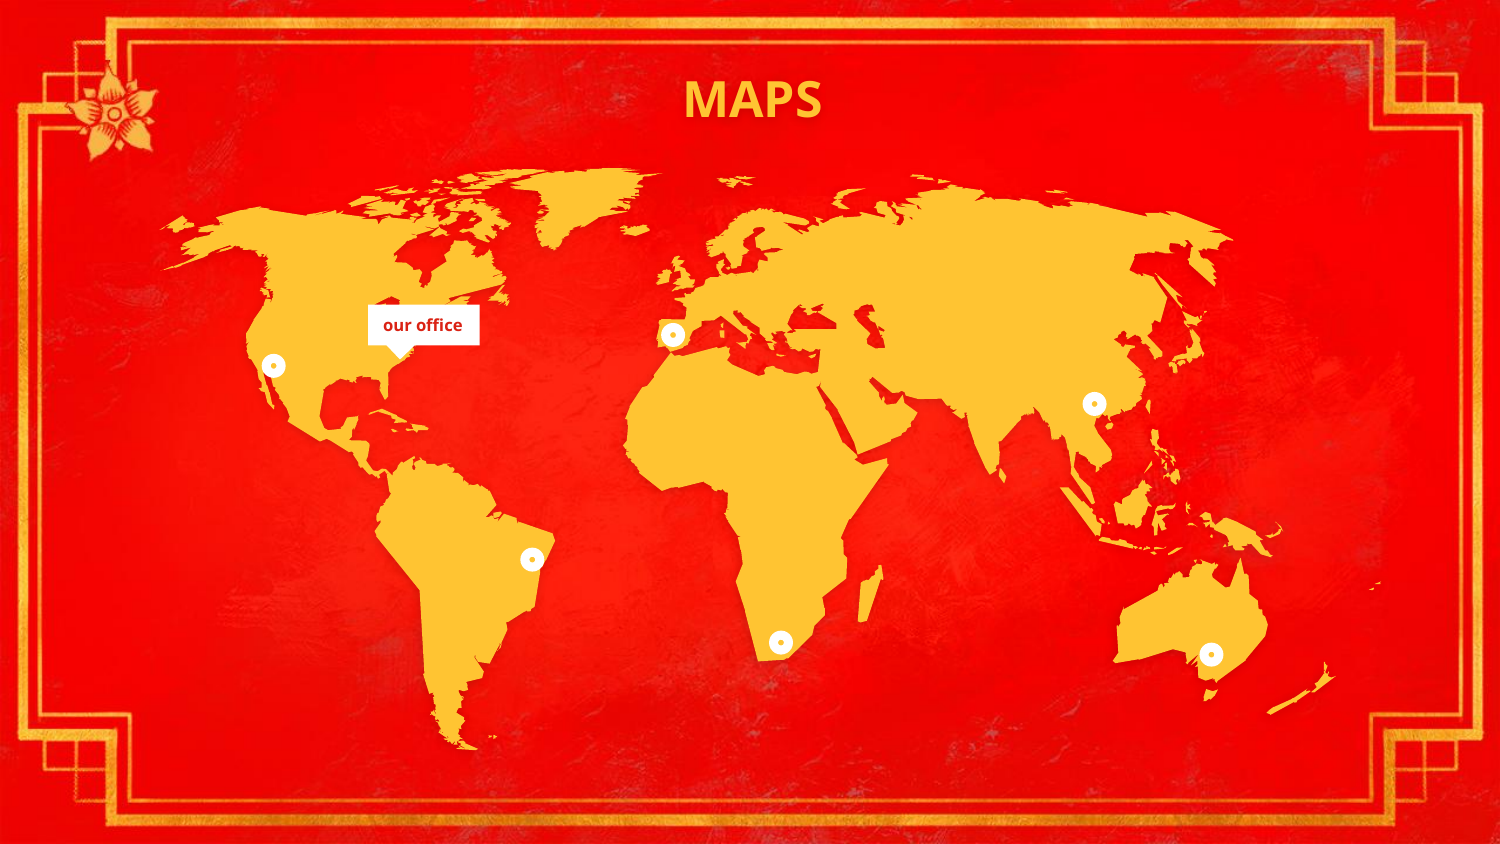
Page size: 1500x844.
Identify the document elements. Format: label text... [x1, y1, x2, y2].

text_box [374, 185, 418, 196]
text_box [261, 353, 286, 378]
text_box [909, 174, 936, 181]
text_box [1266, 661, 1337, 715]
text_box [937, 179, 951, 184]
text_box [423, 188, 441, 194]
text_box [661, 322, 686, 347]
title MAPS [136, 54, 1370, 143]
text_box [1082, 391, 1107, 416]
text_box [520, 547, 545, 572]
text_box [1199, 642, 1224, 667]
text_box [622, 184, 1234, 662]
text_box [769, 630, 793, 655]
text_box [1112, 557, 1268, 683]
text_box [1202, 688, 1219, 702]
picture [0, 0, 1500, 844]
text_box [430, 179, 445, 184]
text_box [1265, 521, 1284, 539]
text_box our office [368, 304, 480, 360]
text_box [1199, 511, 1274, 558]
text_box [159, 195, 556, 751]
text_box [716, 176, 756, 188]
text_box [443, 168, 664, 251]
